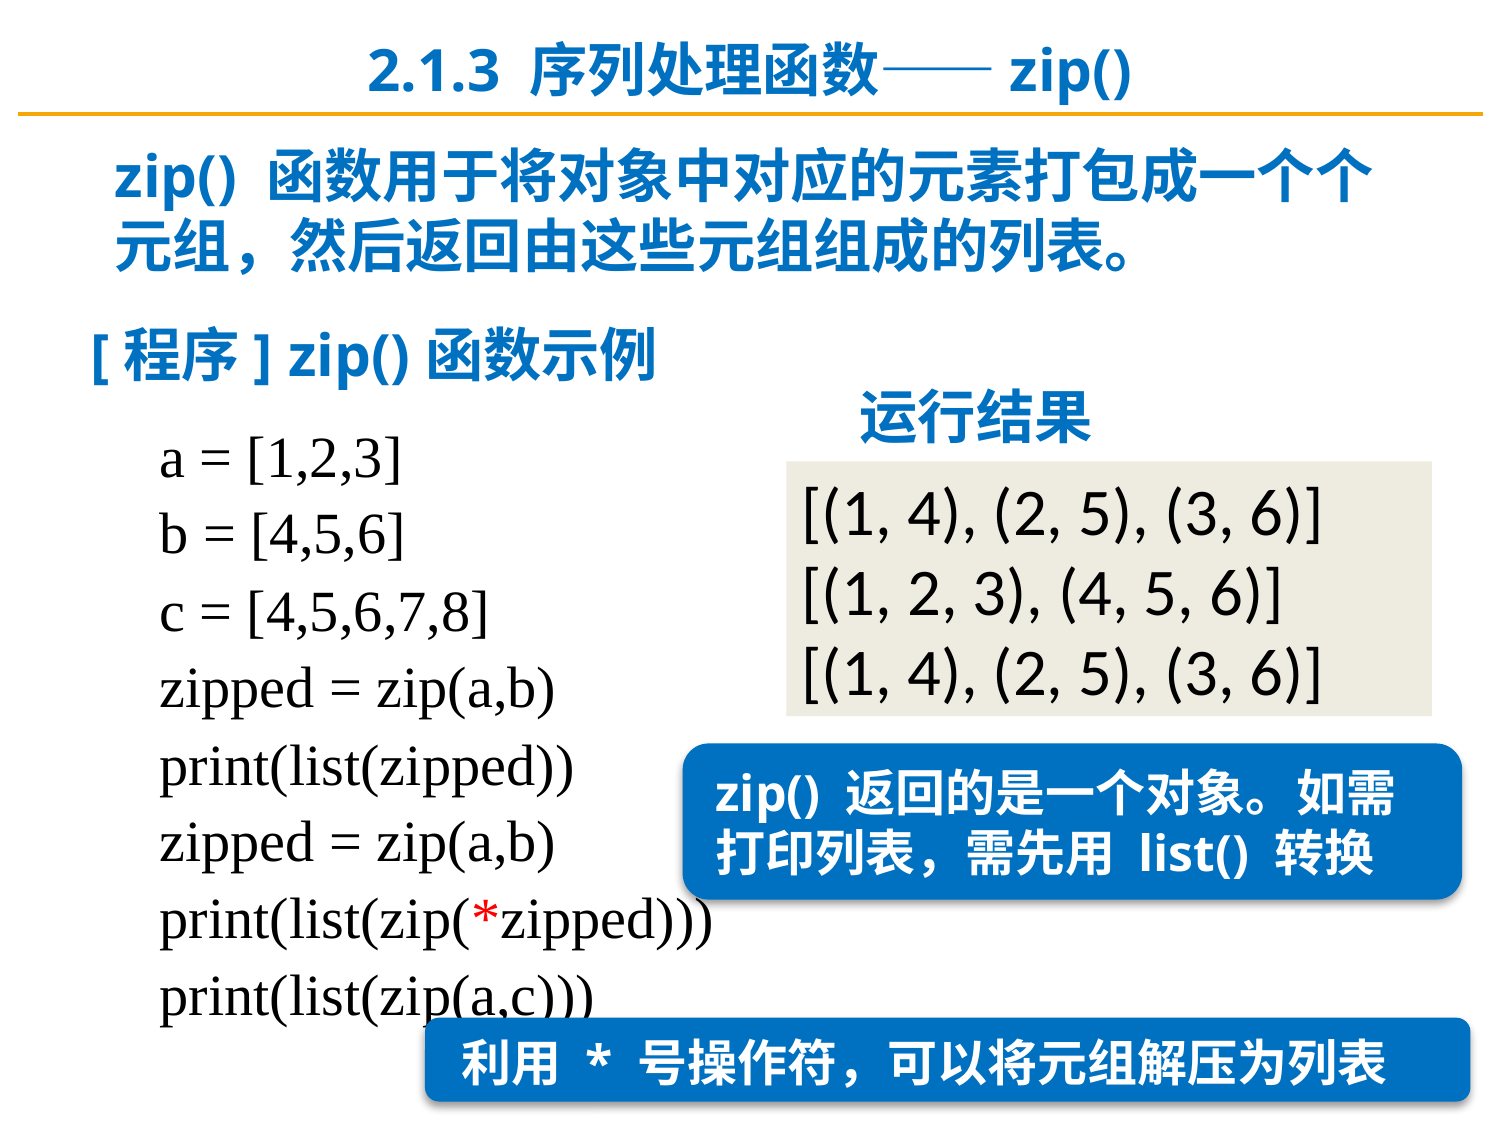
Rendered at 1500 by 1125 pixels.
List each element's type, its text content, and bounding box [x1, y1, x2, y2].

text_box zip() 函数用于将对象中对应的元素打包成一个个元组，然后返回由这些元组组成的列表。 [99, 131, 1438, 287]
text_box 2.1.3 序列处理函数——zip() [0, 25, 1500, 111]
text_box a = [1,2,3] b = [4,5,6] c = [4,5,6,7,8] zipped = zip(a,b) print(list(zipped)) zipped = zip(a,b) print(list(zip(*zipped))) print(list(zip(a,c))) [99, 404, 750, 1035]
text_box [424, 1017, 1471, 1103]
text_box [(1, 4), (2, 5), (3, 6)] [(1, 2, 3), (4, 5, 6)] [(1, 4), (2, 5), (3, 6)] [786, 461, 1432, 717]
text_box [682, 743, 1463, 900]
text_box [程序] zip()函数示例 [75, 310, 673, 396]
text_box 运行结果 [844, 372, 1108, 458]
